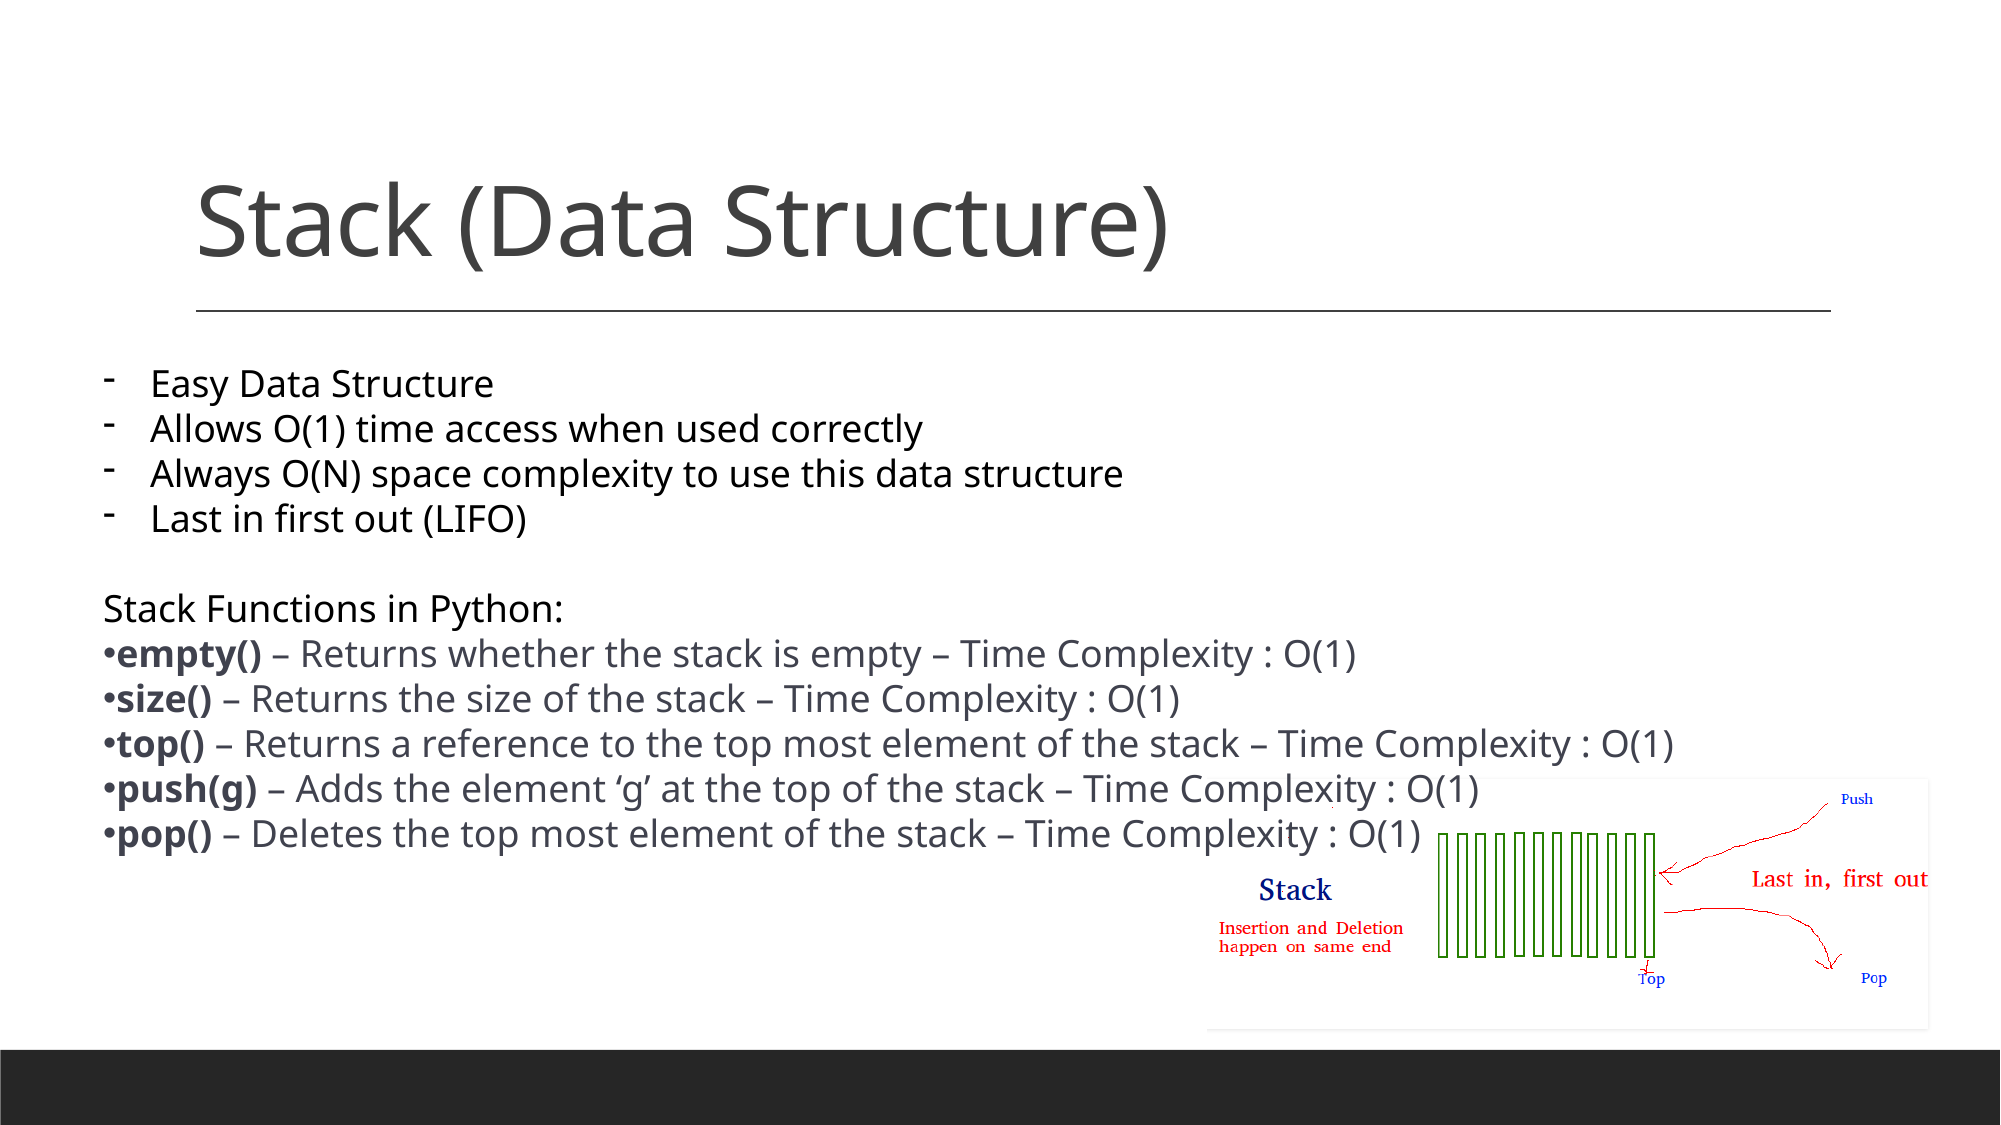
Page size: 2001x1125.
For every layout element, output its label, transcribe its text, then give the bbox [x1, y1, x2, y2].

title Stack (Data Structure) [180, 47, 1830, 285]
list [1207, 767, 1936, 1035]
text_box Easy Data Structure Allows O(1) time access when used correctly Always O(N) space complexity to use this data structure Last in first out (LIFO) Stack Functions in Python: empty() – Returns whether the stack is empty – Time Complexity : O(1) size() – Returns the size of the stack – Time Complexity : O(1) top() – Returns a reference to the top most element of the stack – Time Complexity : O(1) push(g) – Adds the element ‘g’ at the top of the stack – Time Complexity : O(1) pop() – Deletes the top most element of the stack – Time Complexity : O(1) [88, 352, 1690, 862]
